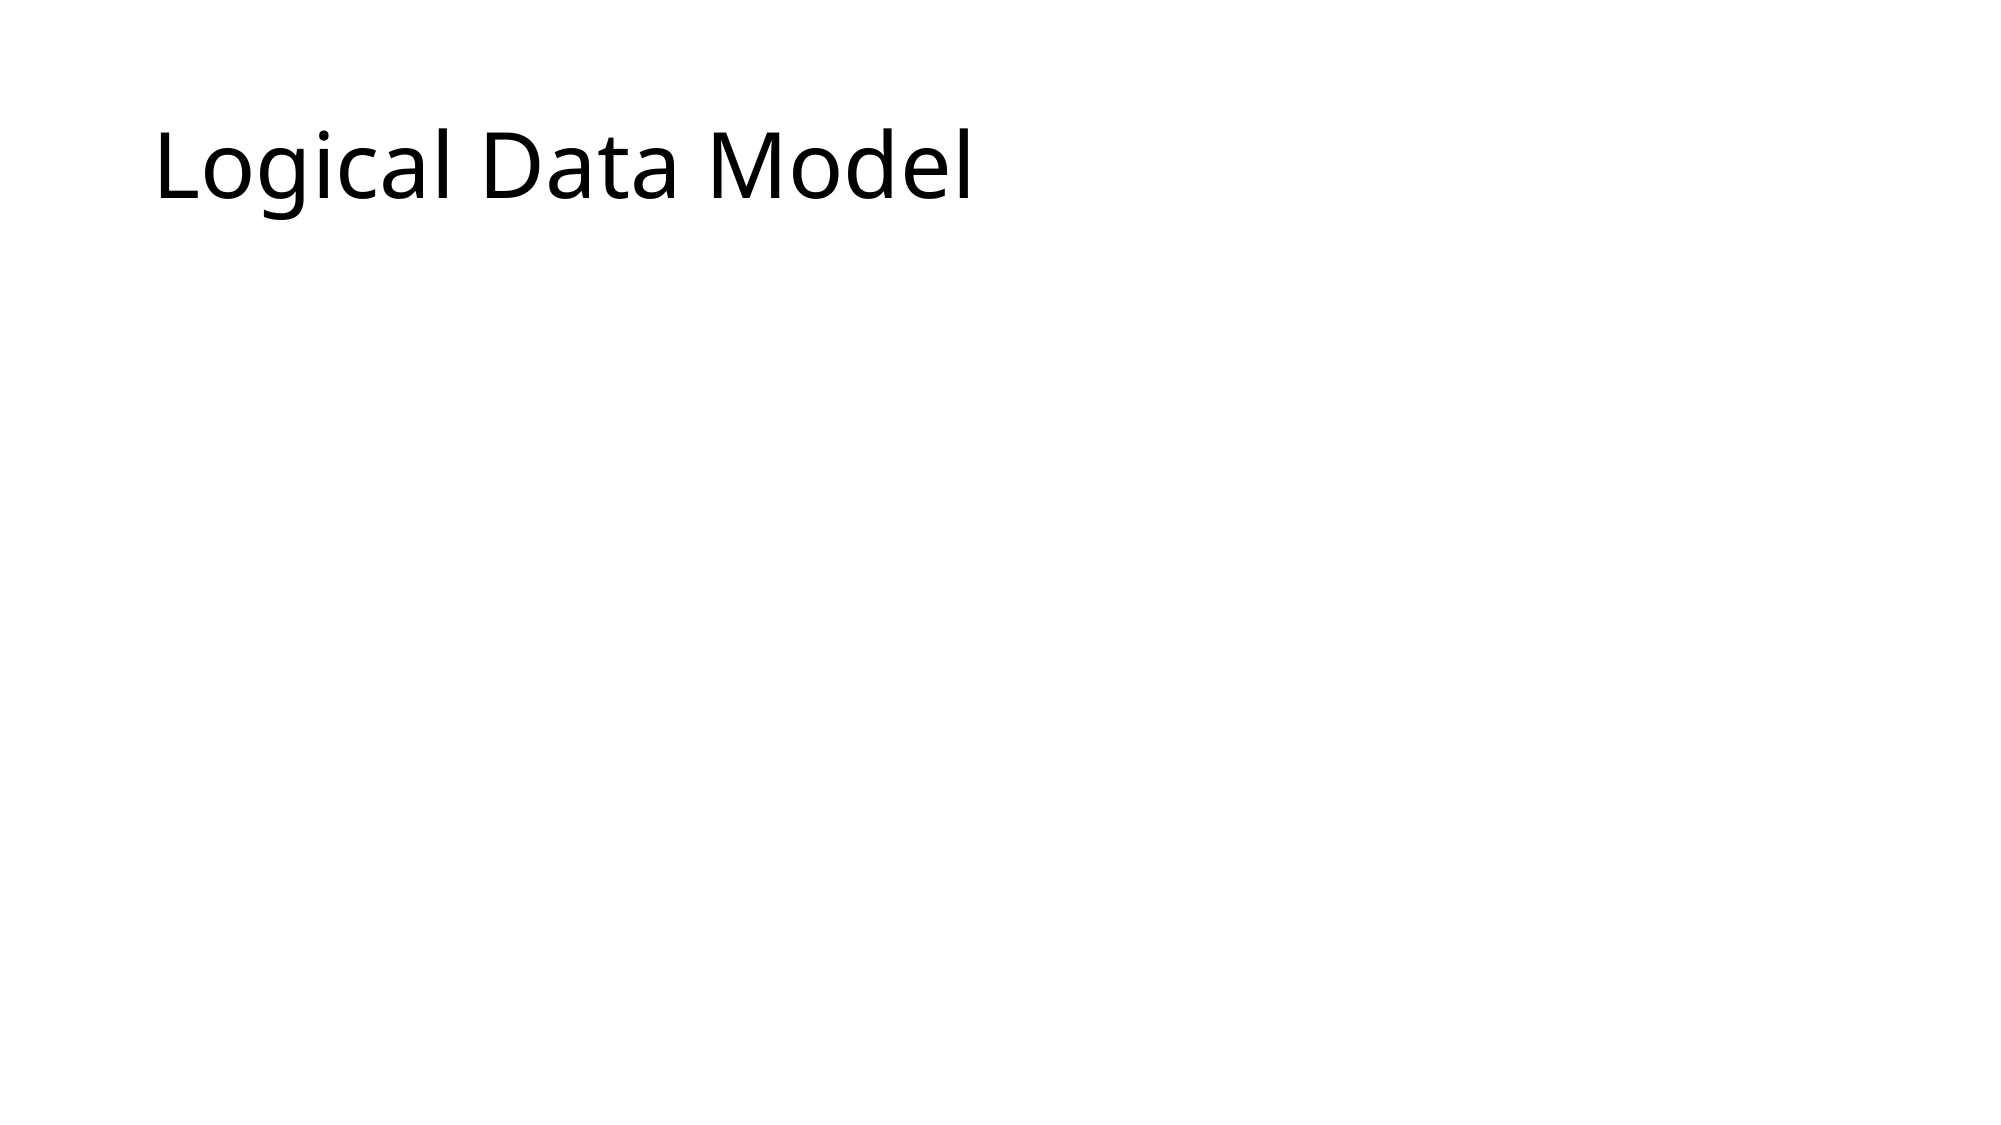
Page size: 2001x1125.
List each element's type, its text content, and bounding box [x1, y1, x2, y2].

title Logical Data Model [137, 59, 1863, 278]
